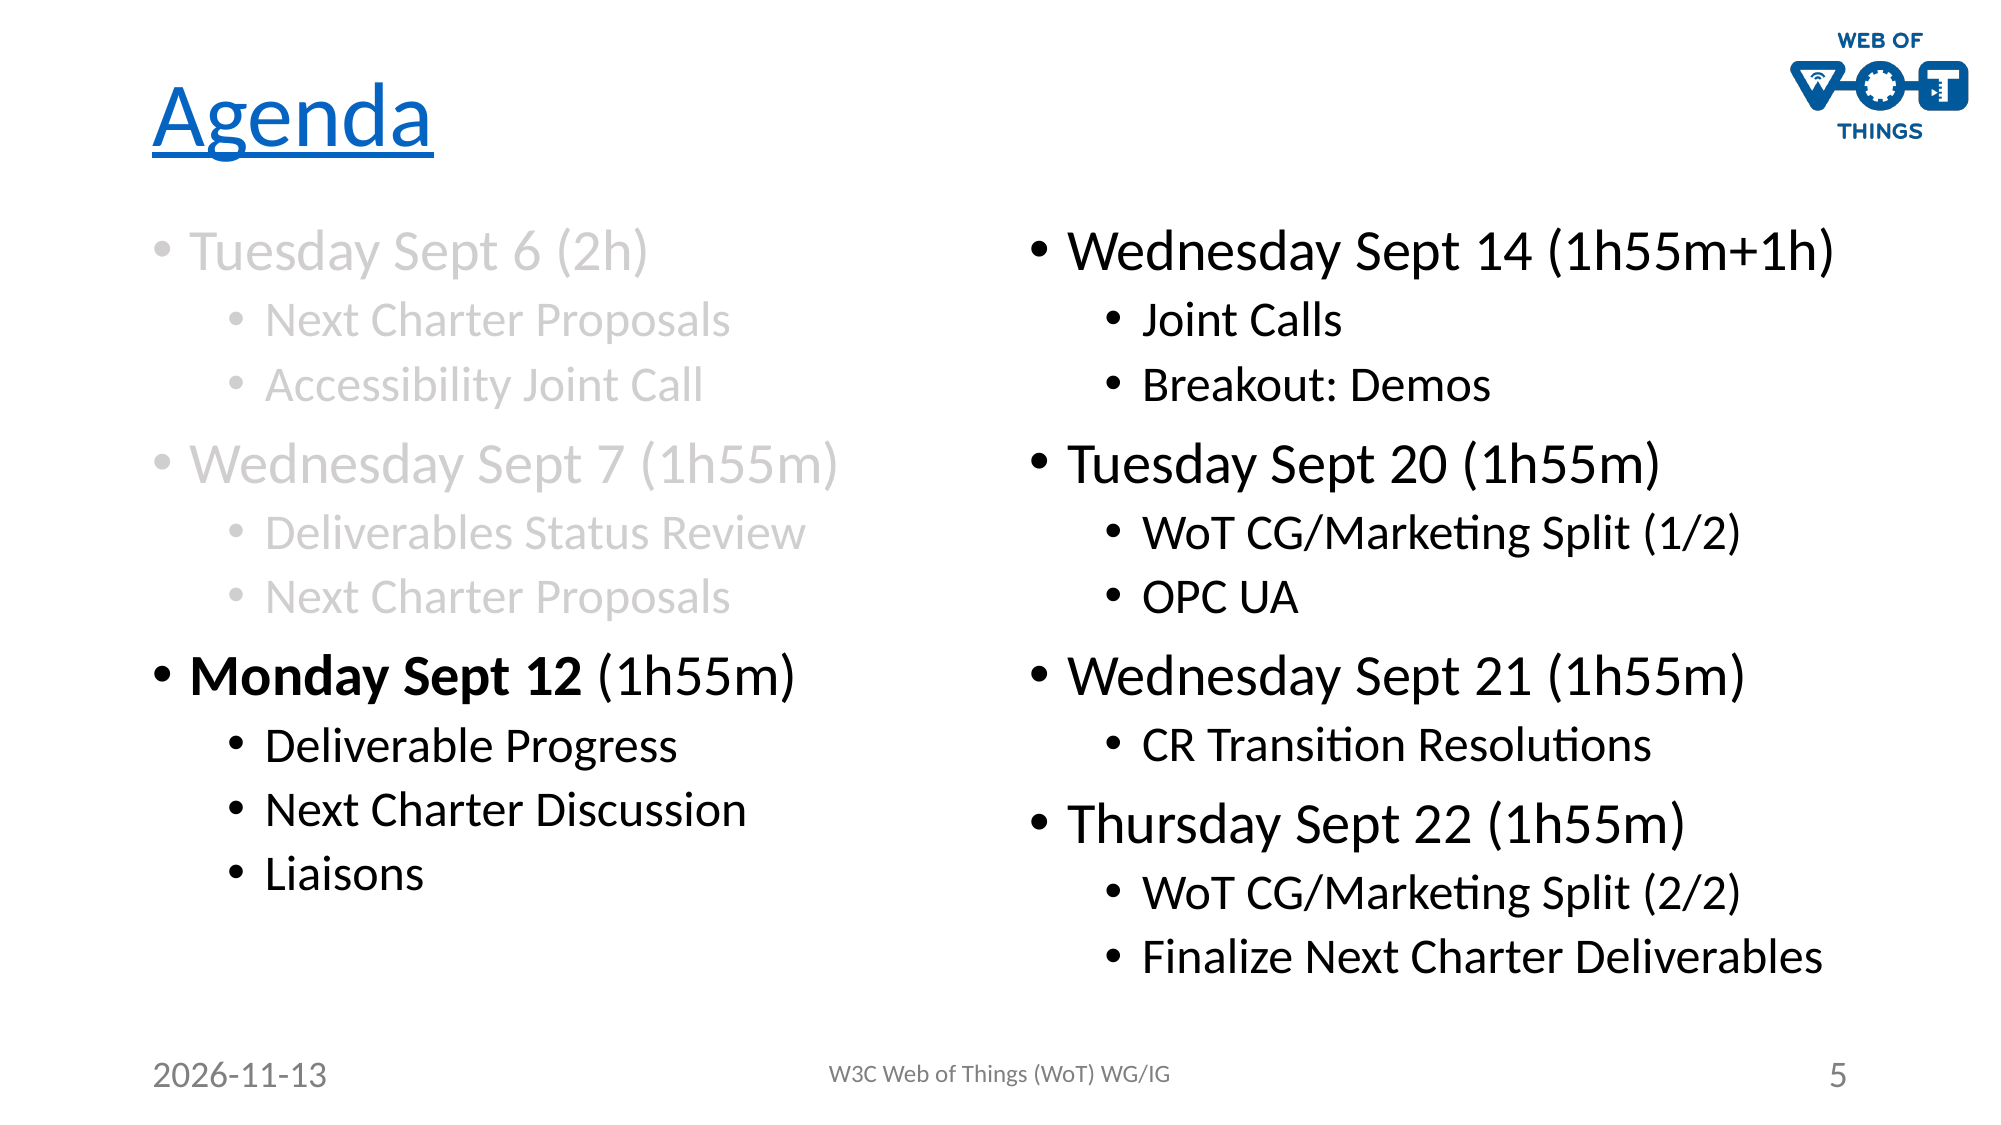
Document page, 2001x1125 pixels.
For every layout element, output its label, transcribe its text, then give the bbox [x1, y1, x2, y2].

slide_number 5 [1412, 1042, 1863, 1103]
title Agenda [137, 59, 1863, 278]
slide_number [137, 1042, 588, 1103]
picture [1773, 22, 1985, 149]
list Tuesday Sept 6 (2h) Next Charter Proposals Accessibility Joint Call Wednesday Sept 7 (1h55m) Deliverables Status Review Next Charter Proposals Monday Sept 12 (1h55m) Deliverable Progress Next Charter Discussion Liaisons [137, 212, 986, 1014]
footer W3C Web of Things (WoT) WG/IG [662, 1042, 1338, 1103]
text_box Wednesday Sept 14 (1h55m+1h) Joint Calls Breakout: Demos Tuesday Sept 20 (1h55m) WoT CG/Marketing Split (1/2) OPC UA Wednesday Sept 21 (1h55m) CR Transition Resolutions Thursday Sept 22 (1h55m) WoT CG/Marketing Split (2/2) Finalize Next Charter Deliverables [1014, 212, 1907, 1014]
